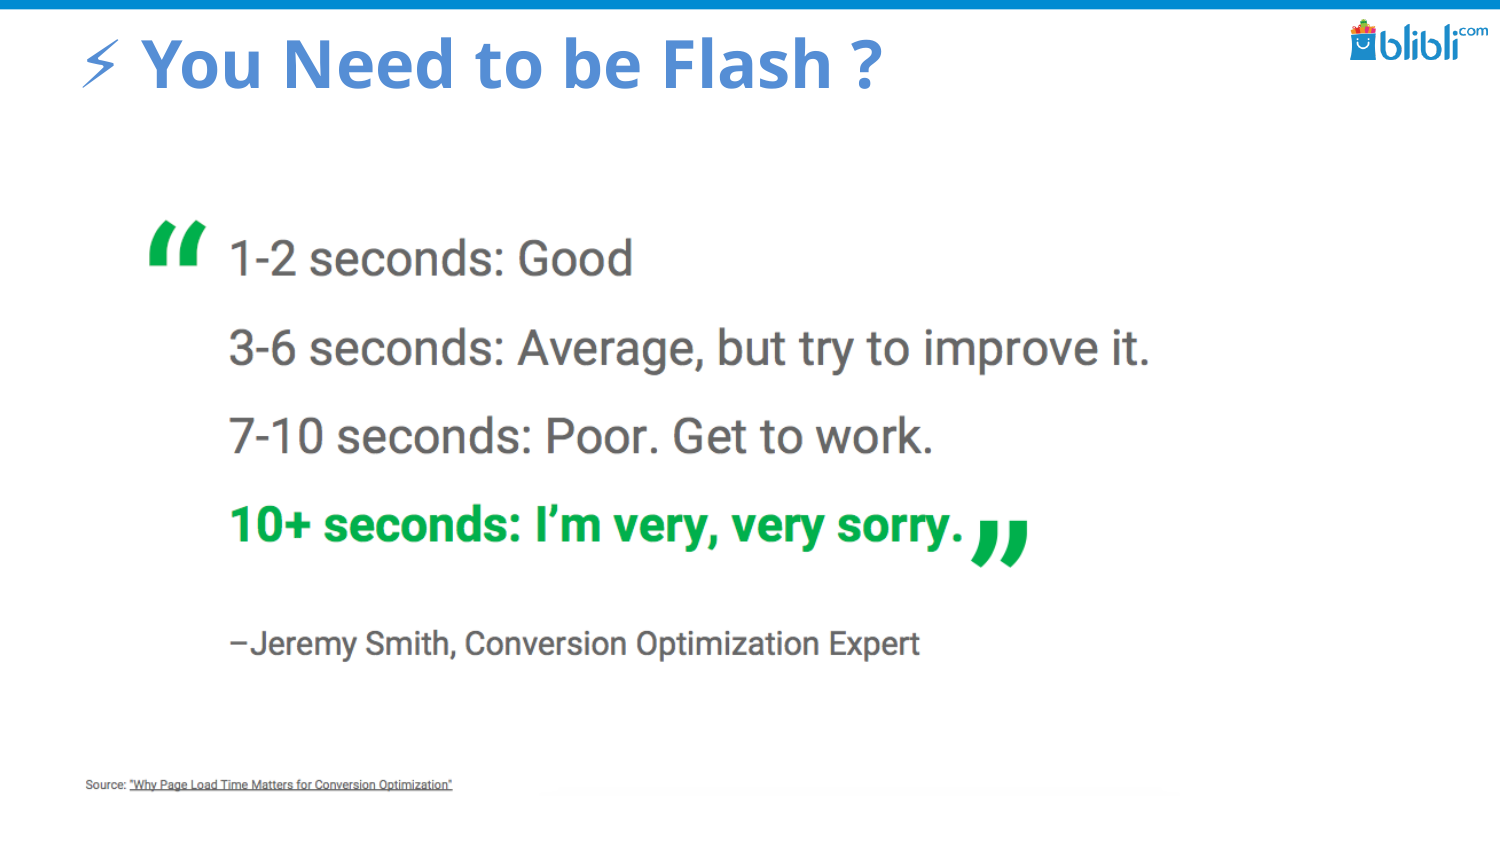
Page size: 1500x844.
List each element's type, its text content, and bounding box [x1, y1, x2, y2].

title 🏃⚡️ You Need to be Flash ? [62, 14, 1313, 97]
picture [1350, 19, 1488, 60]
picture [60, 144, 1387, 796]
